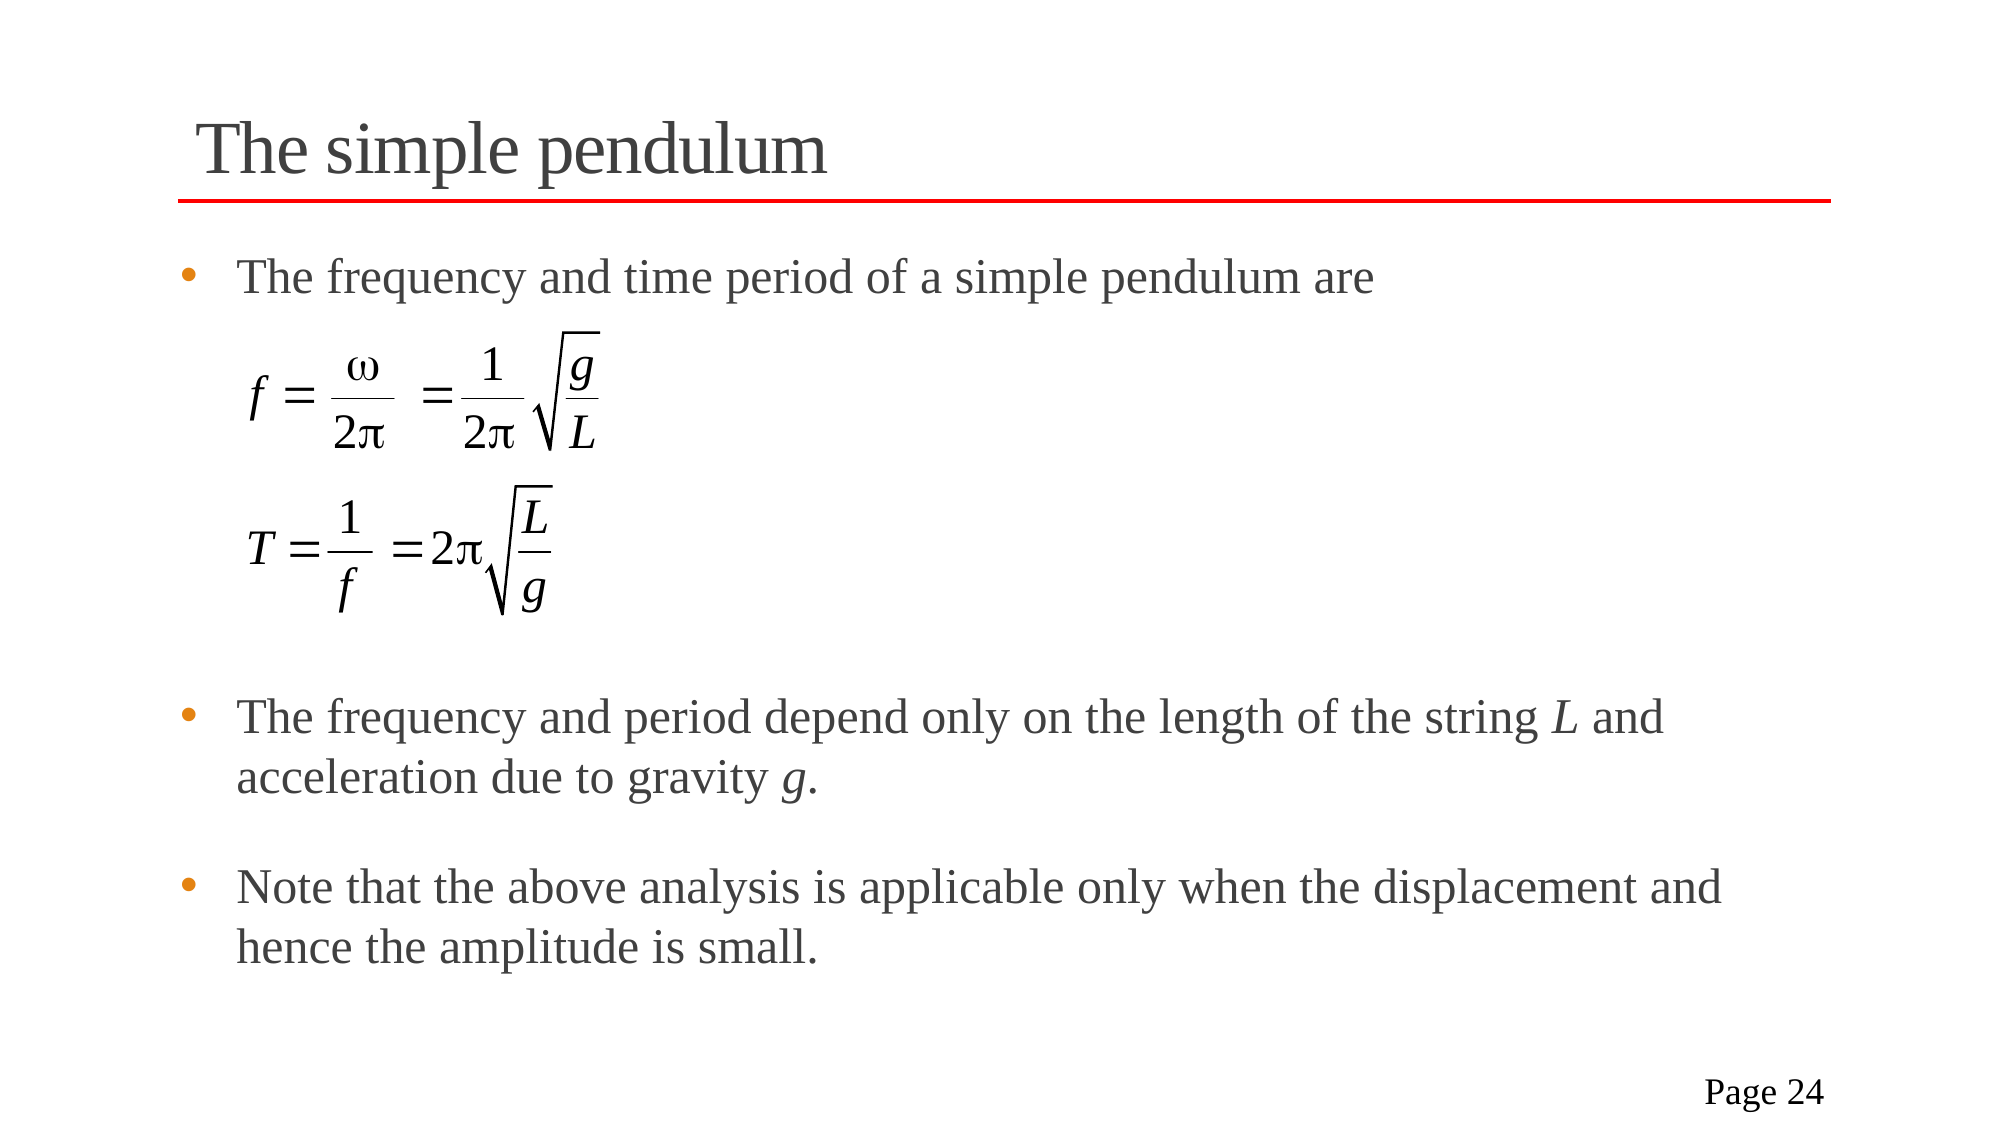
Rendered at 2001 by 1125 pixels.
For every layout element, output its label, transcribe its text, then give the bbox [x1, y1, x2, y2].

slide_number Page 24 [1624, 1059, 1840, 1120]
list The frequency and time period of a simple pendulum are The frequency and period depend only on the length of the string L and acceleration due to gravity g. Note that the above analysis is applicable only when the displacement and hence the amplitude is small. [180, 236, 1834, 1004]
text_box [236, 325, 606, 621]
title The simple pendulum [180, 47, 1830, 236]
